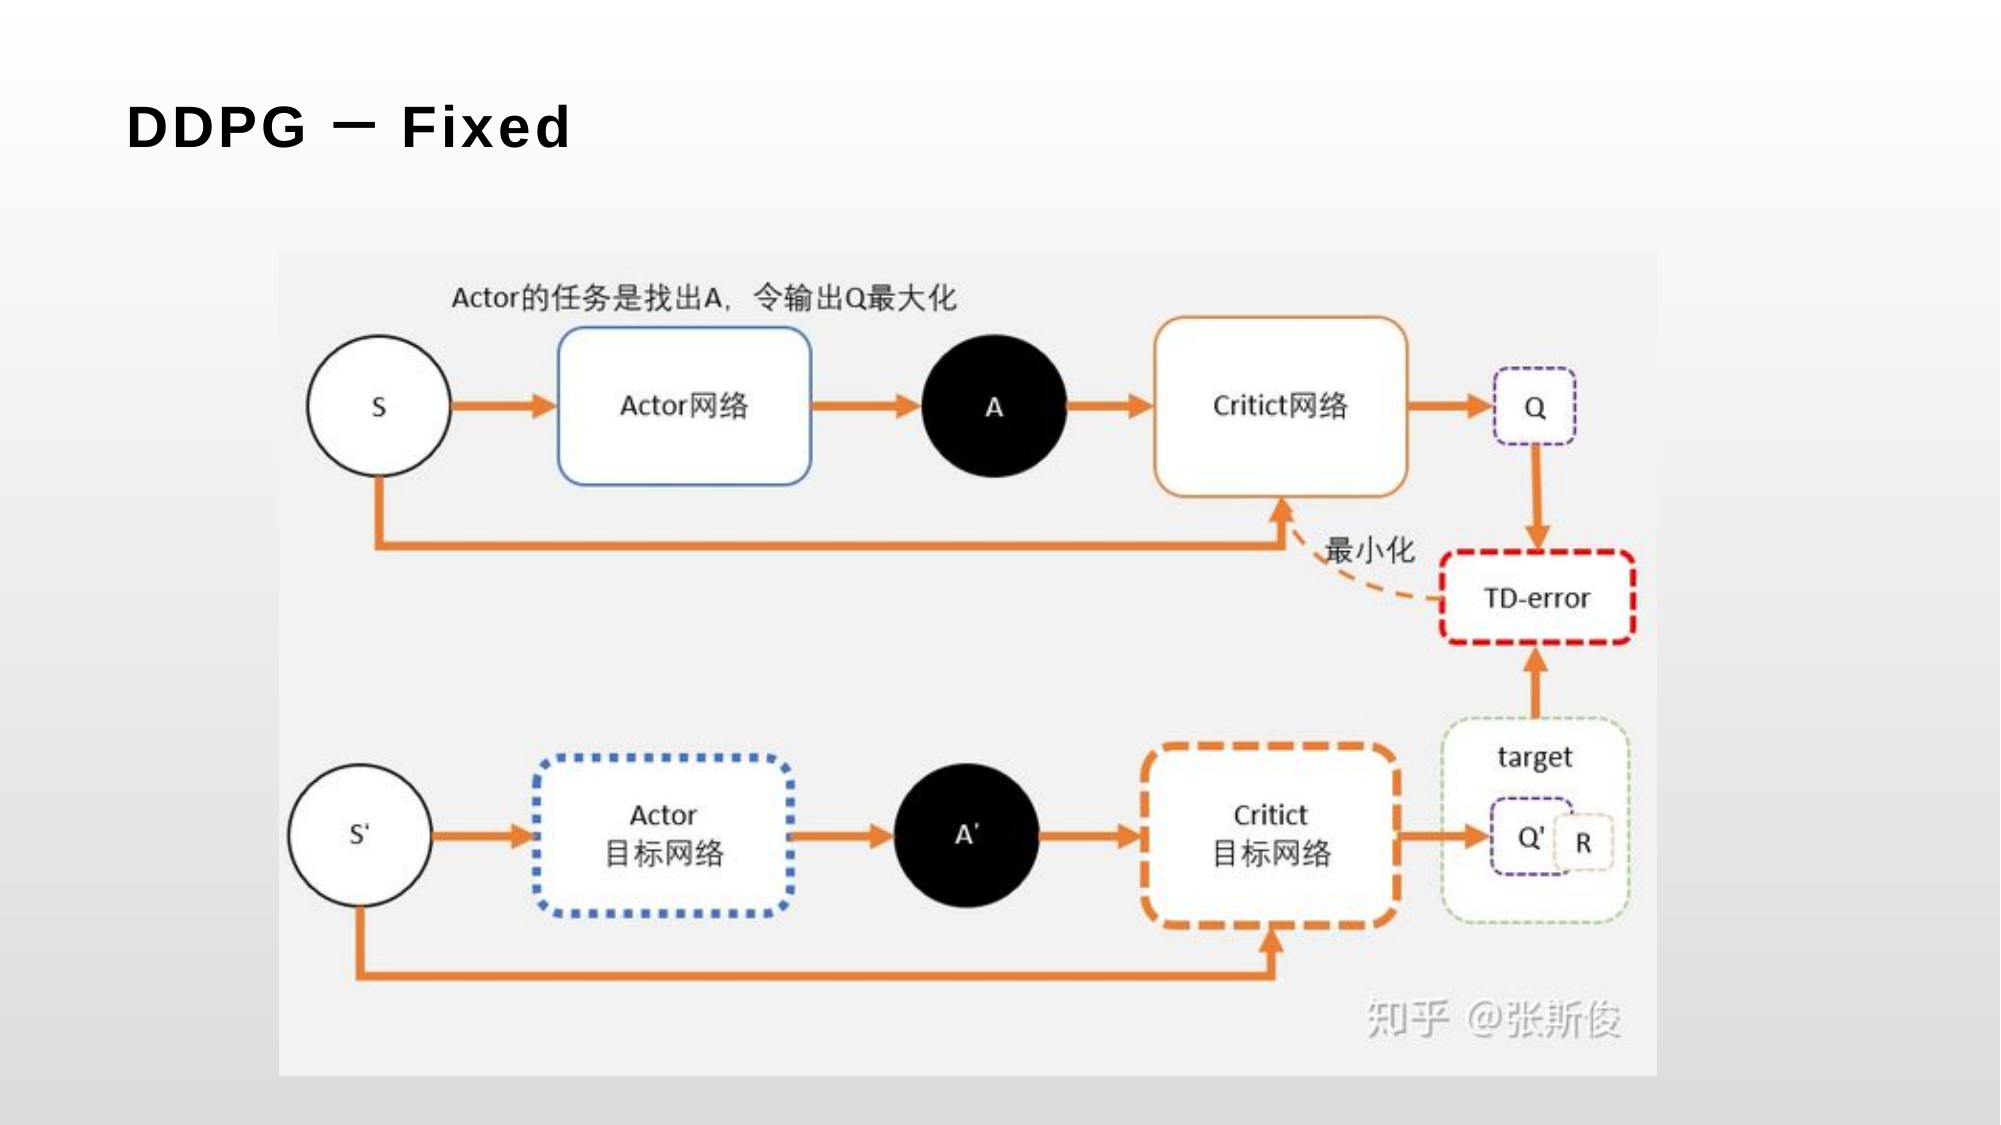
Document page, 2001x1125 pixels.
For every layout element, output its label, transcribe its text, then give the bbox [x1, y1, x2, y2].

title DDPG－Fixed [109, 70, 1891, 178]
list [279, 252, 1657, 1076]
